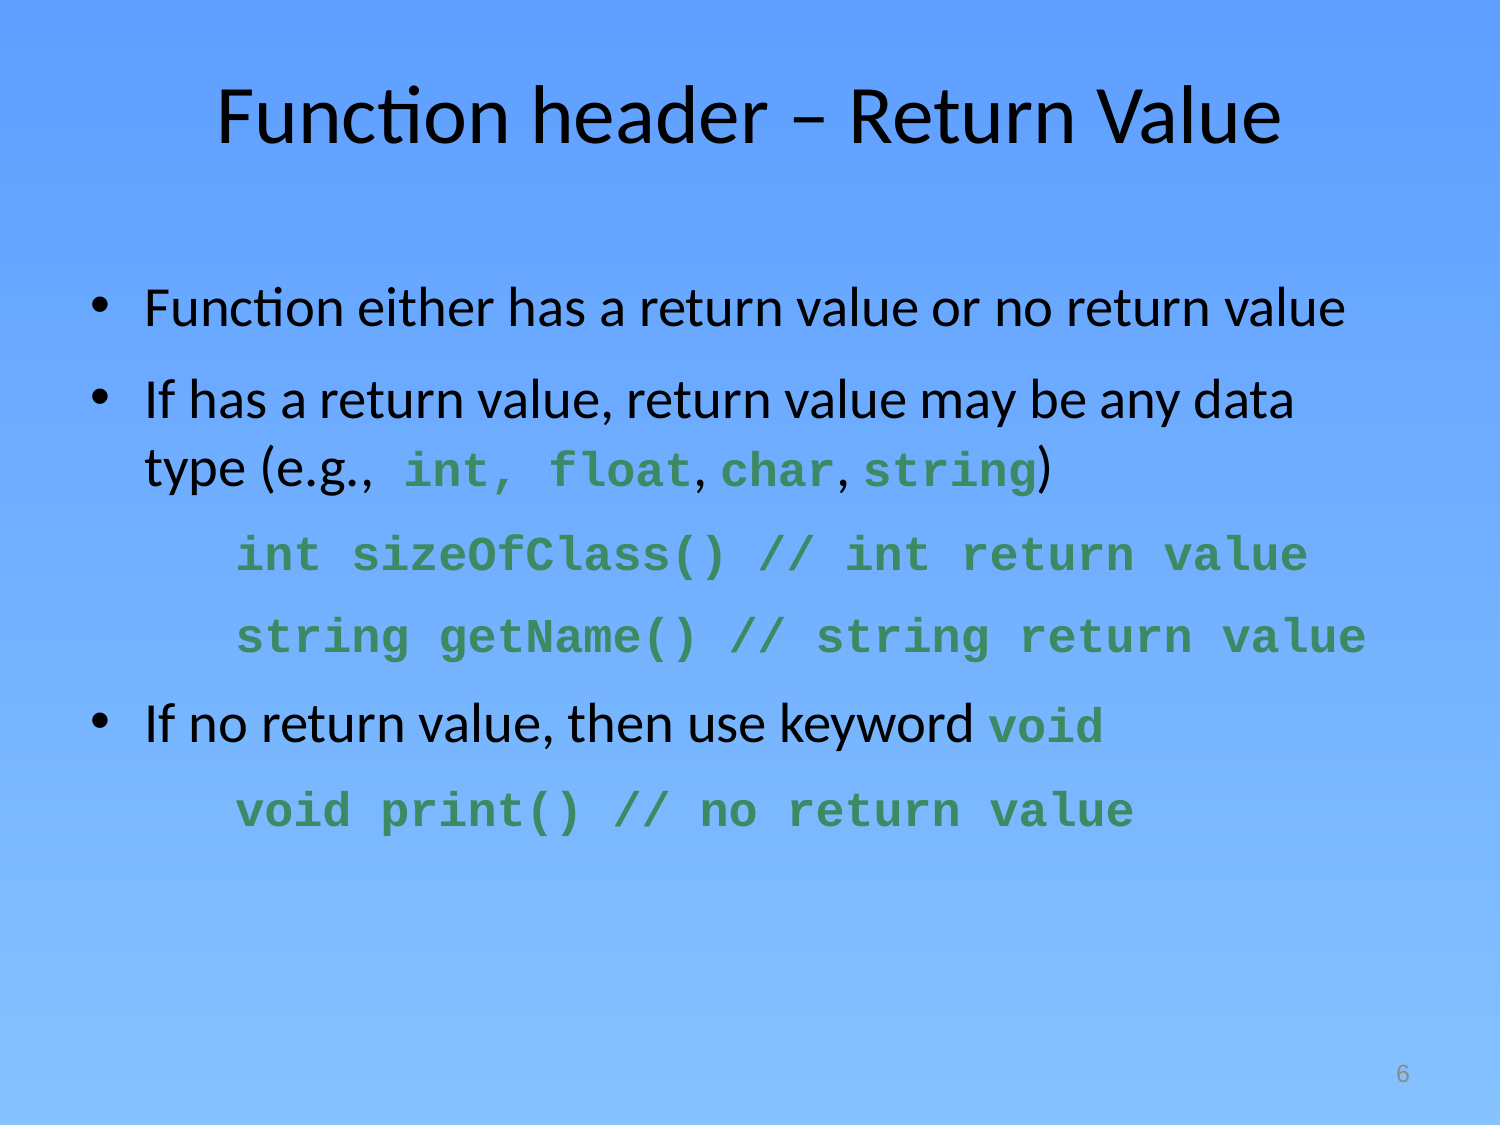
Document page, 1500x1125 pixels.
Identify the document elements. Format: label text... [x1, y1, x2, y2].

list Function either has a return value or no return value If has a return value, return value may be any data type (e.g., int, float, char, string) int sizeOfClass() // int return value string getName() // string return value If no return value, then use keyword void void print() // no return value [75, 262, 1425, 888]
title Function header – Return Value [75, 45, 1425, 175]
slide_number 6 [1074, 1042, 1425, 1103]
